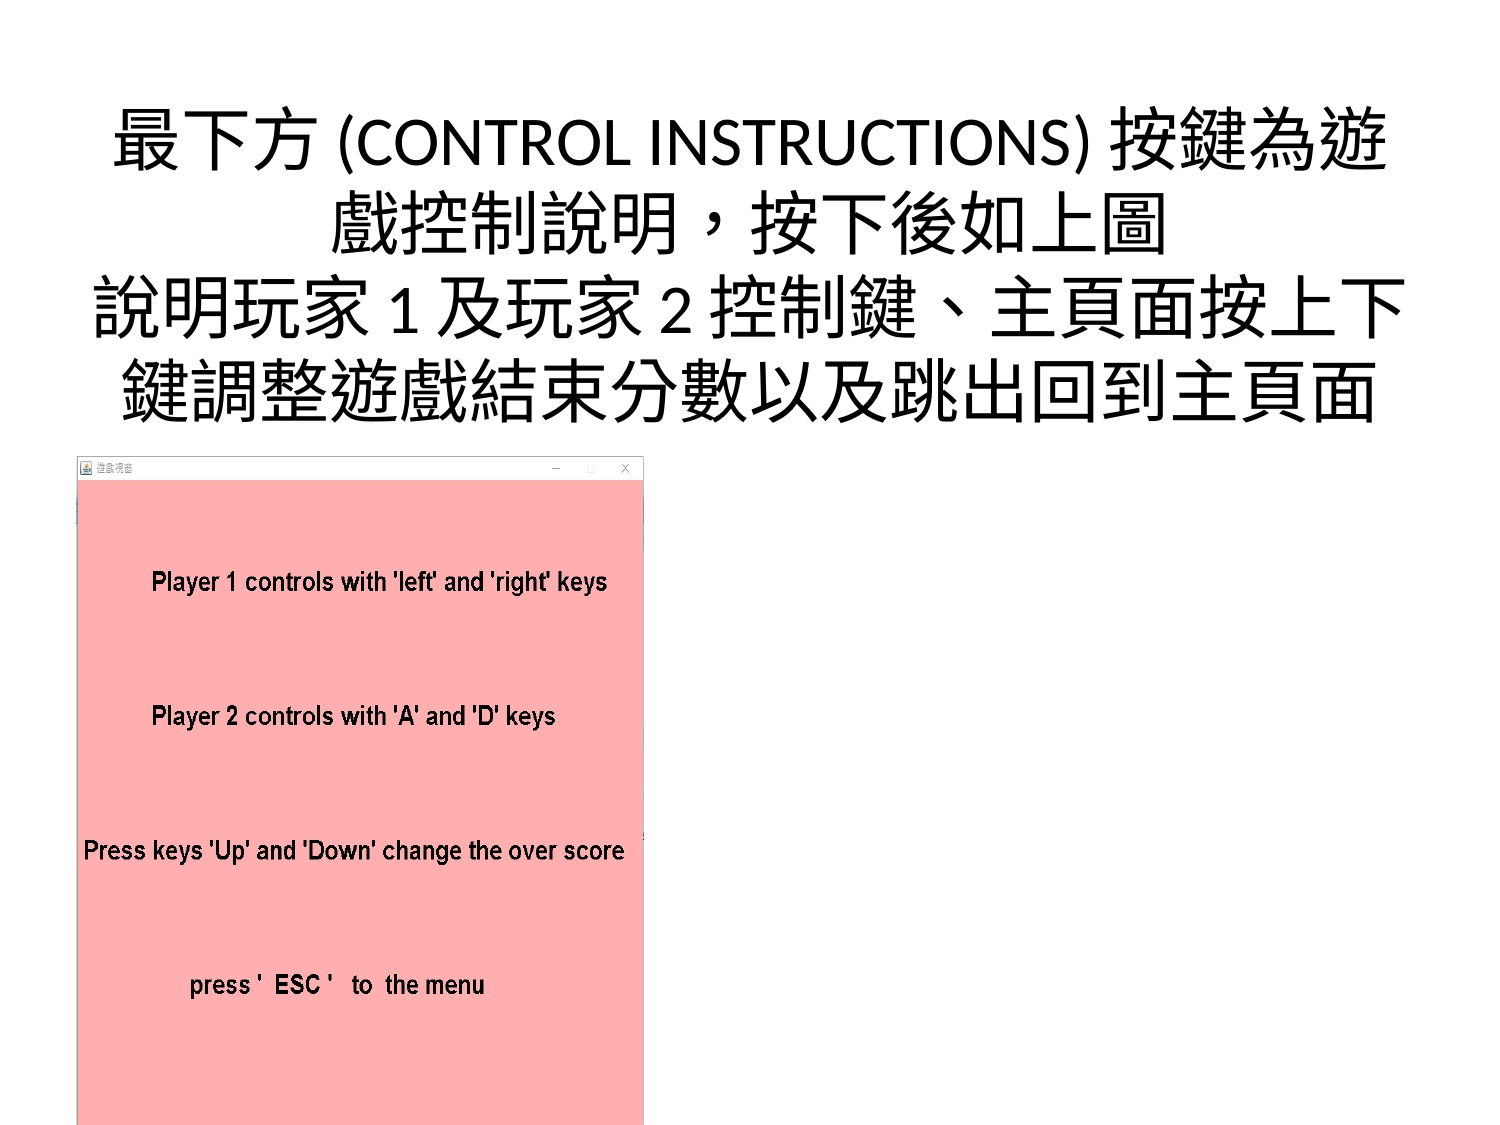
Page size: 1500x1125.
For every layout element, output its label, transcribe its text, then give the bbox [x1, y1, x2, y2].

title 最下方(CONTROL INSTRUCTIONS)按鍵為遊戲控制說明，按下後如上圖 說明玩家1及玩家2控制鍵、主頁面按上下鍵調整遊戲結束分數以及跳出回到主頁面 [75, 45, 1425, 575]
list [76, 455, 644, 1125]
